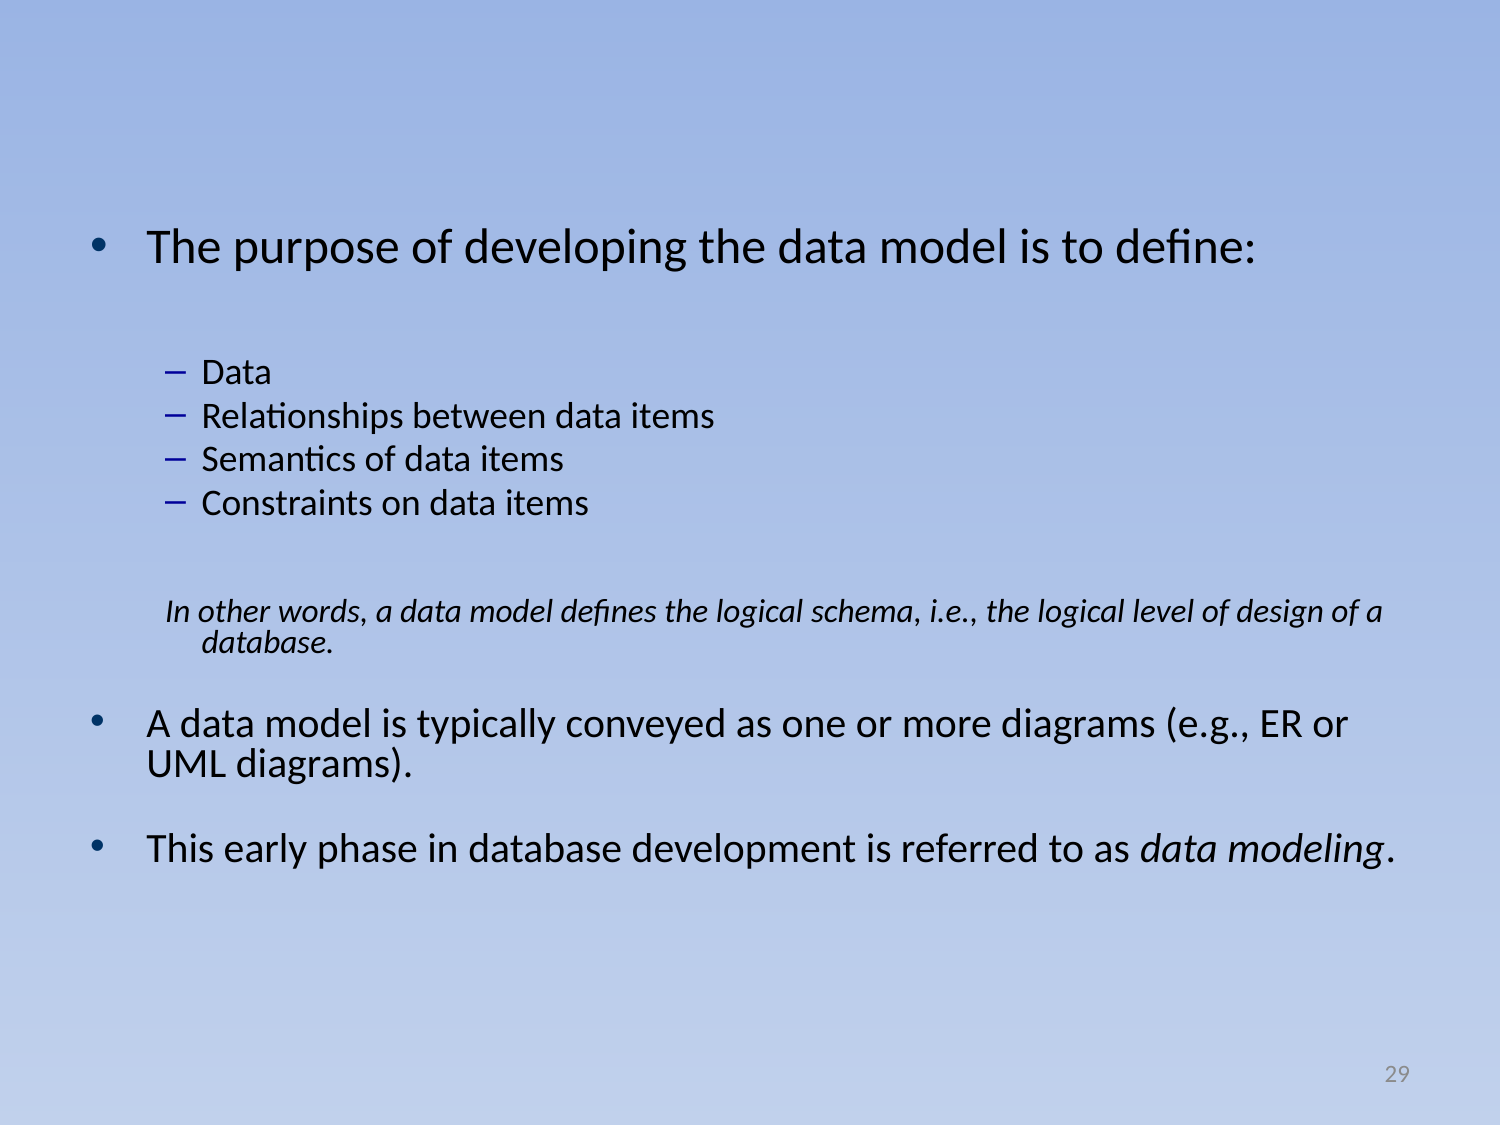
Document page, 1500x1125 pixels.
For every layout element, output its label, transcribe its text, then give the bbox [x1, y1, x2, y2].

list The purpose of developing the data model is to define: Data Relationships between data items Semantics of data items Constraints on data items In other words, a data model defines the logical schema, i.e., the logical level of design of a database. A data model is typically conveyed as one or more diagrams (e.g., ER or UML diagrams). This early phase in database development is referred to as data modeling. [75, 212, 1425, 955]
slide_number 29 [1074, 1042, 1425, 1103]
